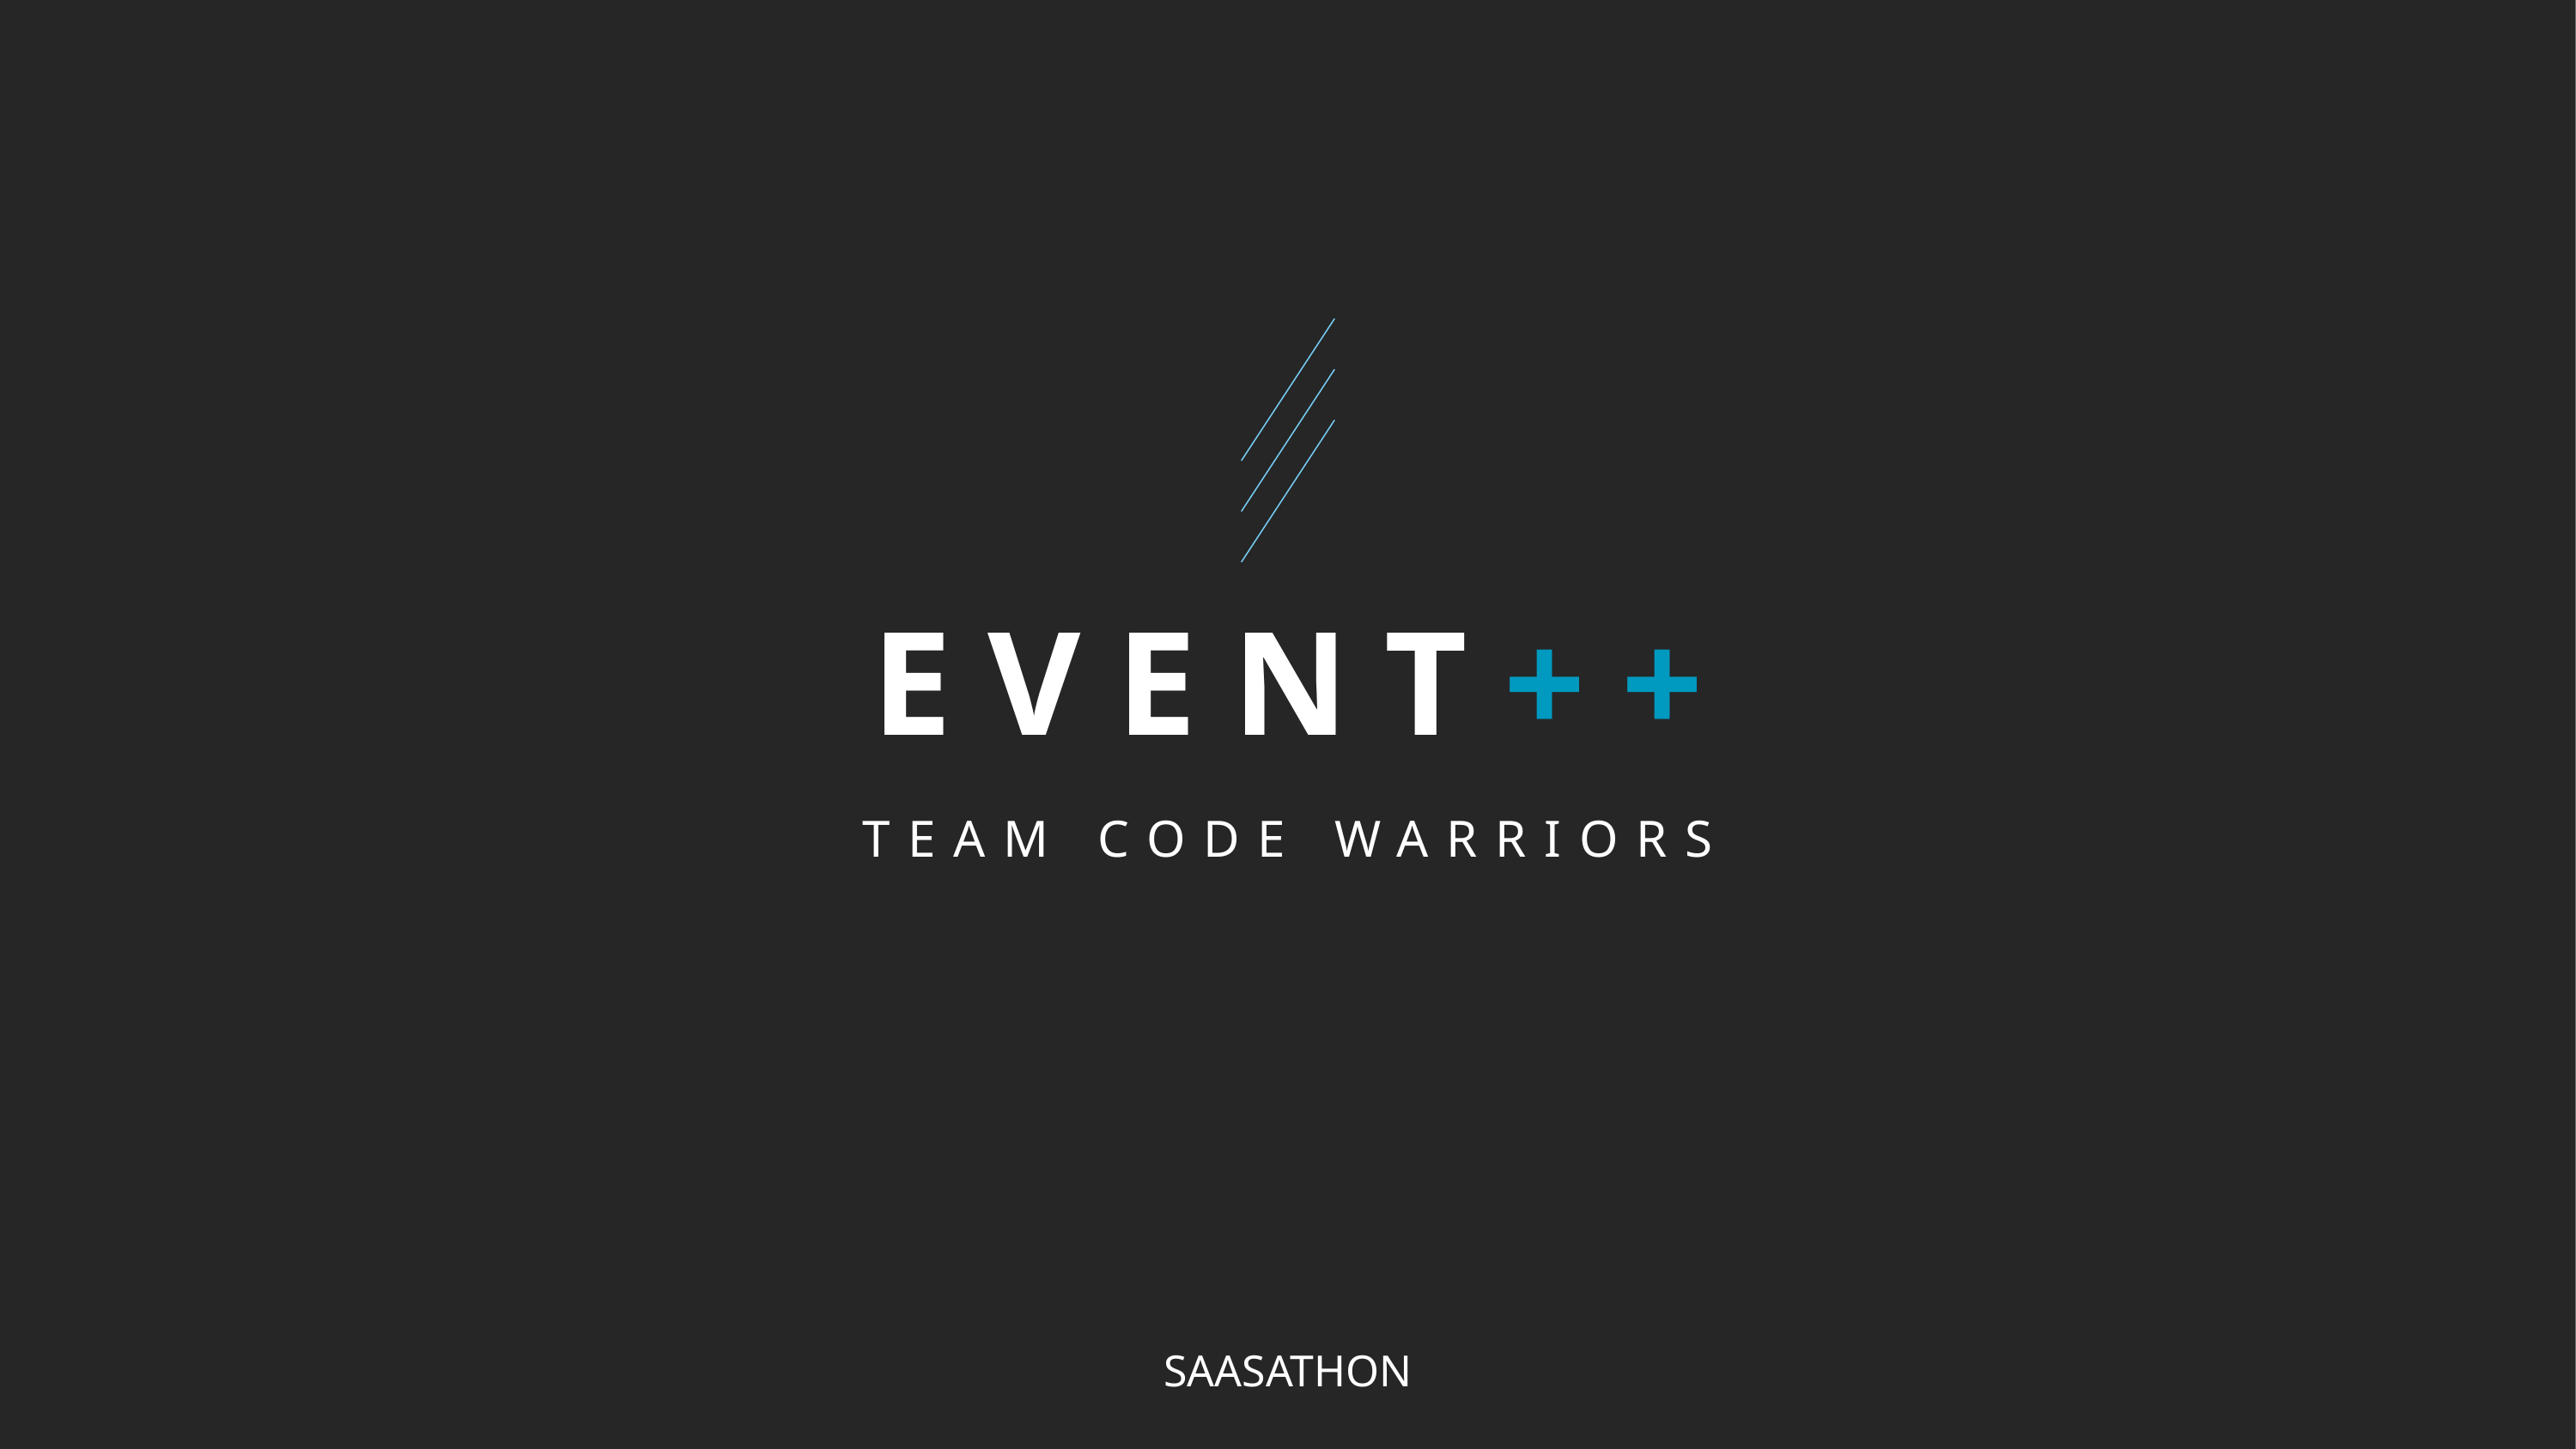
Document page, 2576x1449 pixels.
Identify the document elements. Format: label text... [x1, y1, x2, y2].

list TEAM CODE WARRIORS [137, 795, 2439, 876]
title EVENT++ [129, 572, 2447, 775]
list SAASATHON [137, 1332, 2439, 1414]
